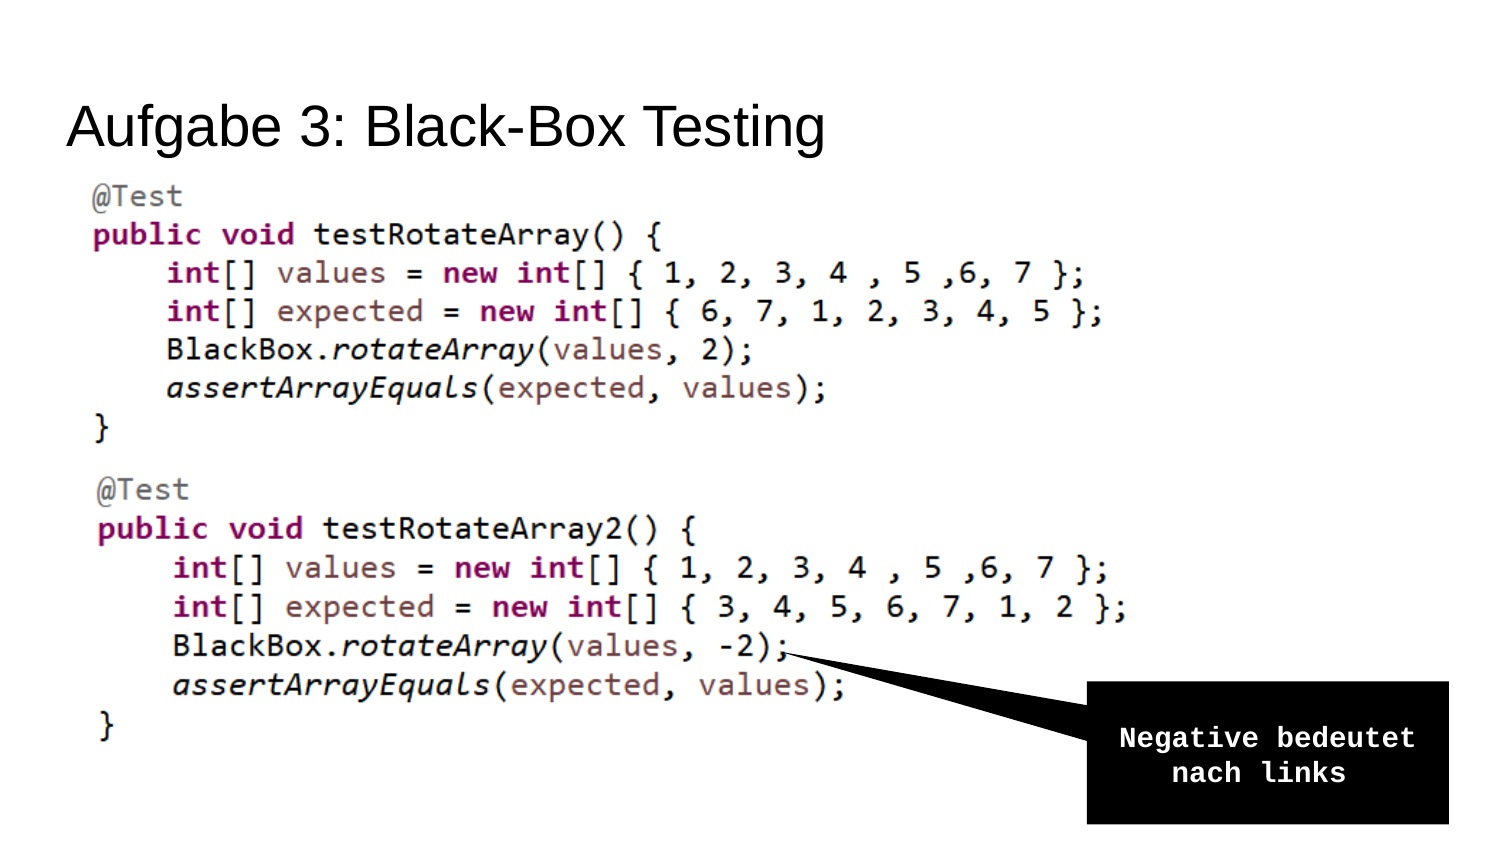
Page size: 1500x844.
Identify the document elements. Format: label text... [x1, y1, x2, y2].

title Aufgabe 3: Black-Box Testing [51, 72, 1449, 167]
picture [40, 178, 1178, 756]
text_box Negative bedeutet nach links [1086, 681, 1449, 825]
